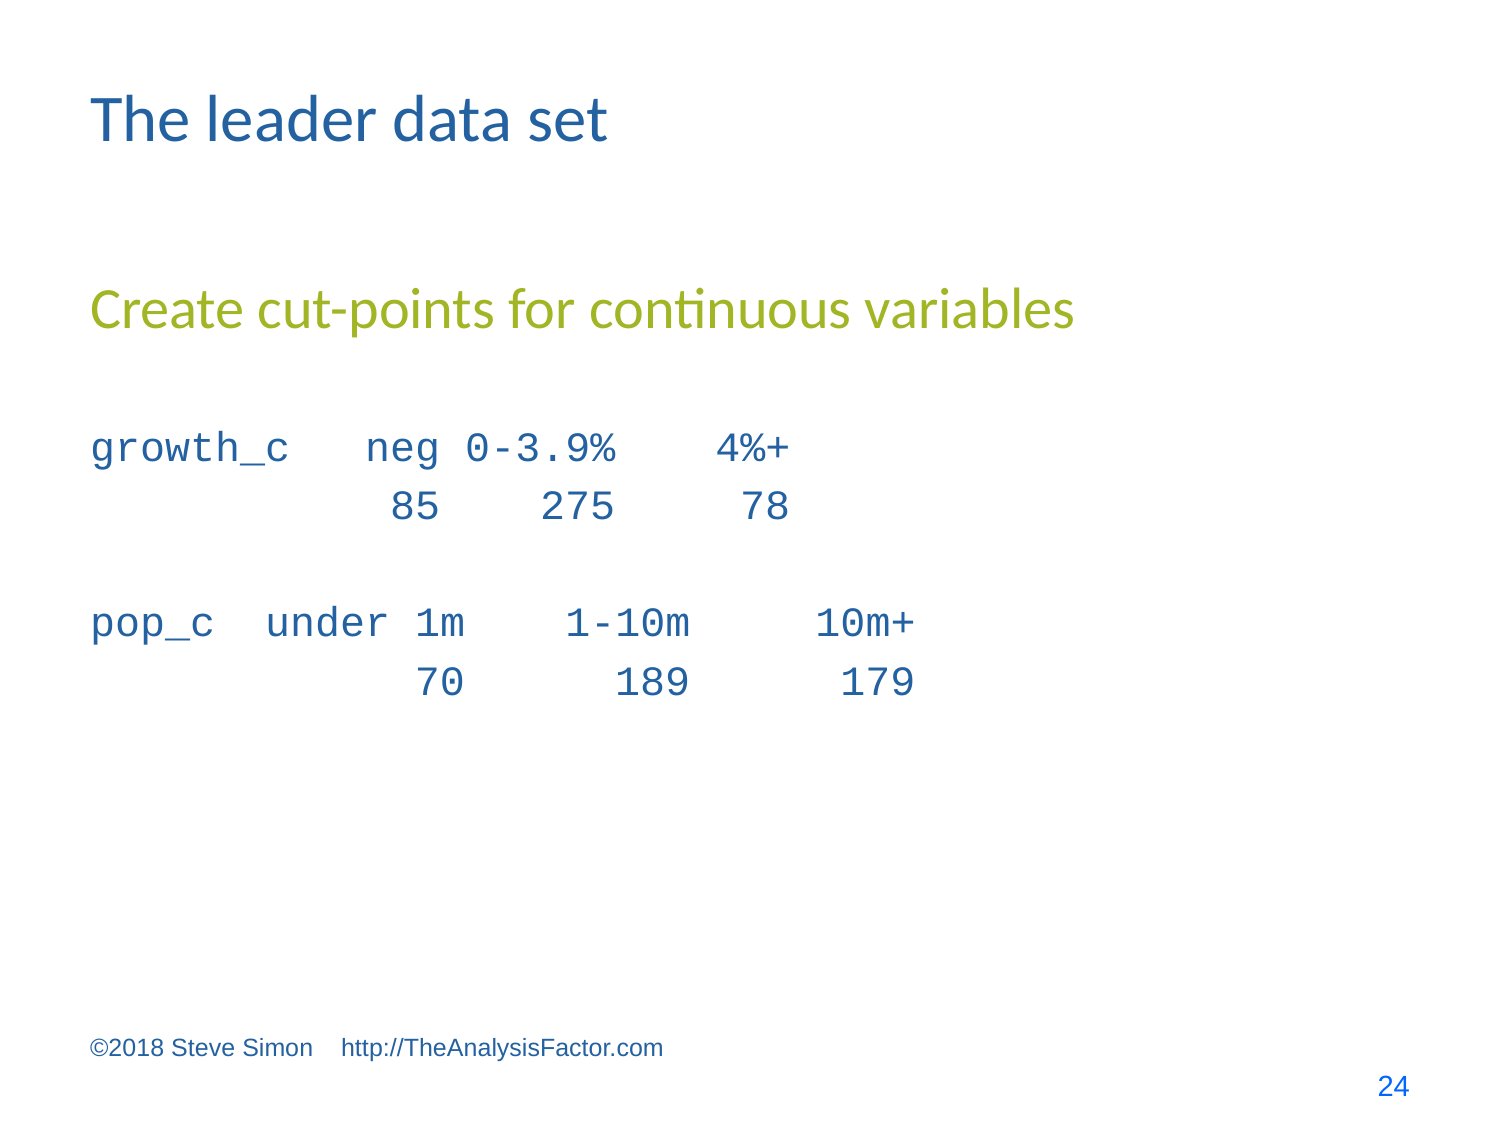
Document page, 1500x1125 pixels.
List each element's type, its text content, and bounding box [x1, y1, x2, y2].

list growth_c neg 0-3.9% 4%+ 85 275 78 pop_c under 1m 1-10m 10m+ 70 189 179 [75, 412, 1425, 800]
slide_number 24 [1275, 1025, 1425, 1104]
list Create cut-points for continuous variables [75, 262, 1425, 350]
title The leader data set [75, 62, 1425, 163]
footer ©2018 Steve Simon http://TheAnalysisFactor.com [75, 1024, 1338, 1103]
